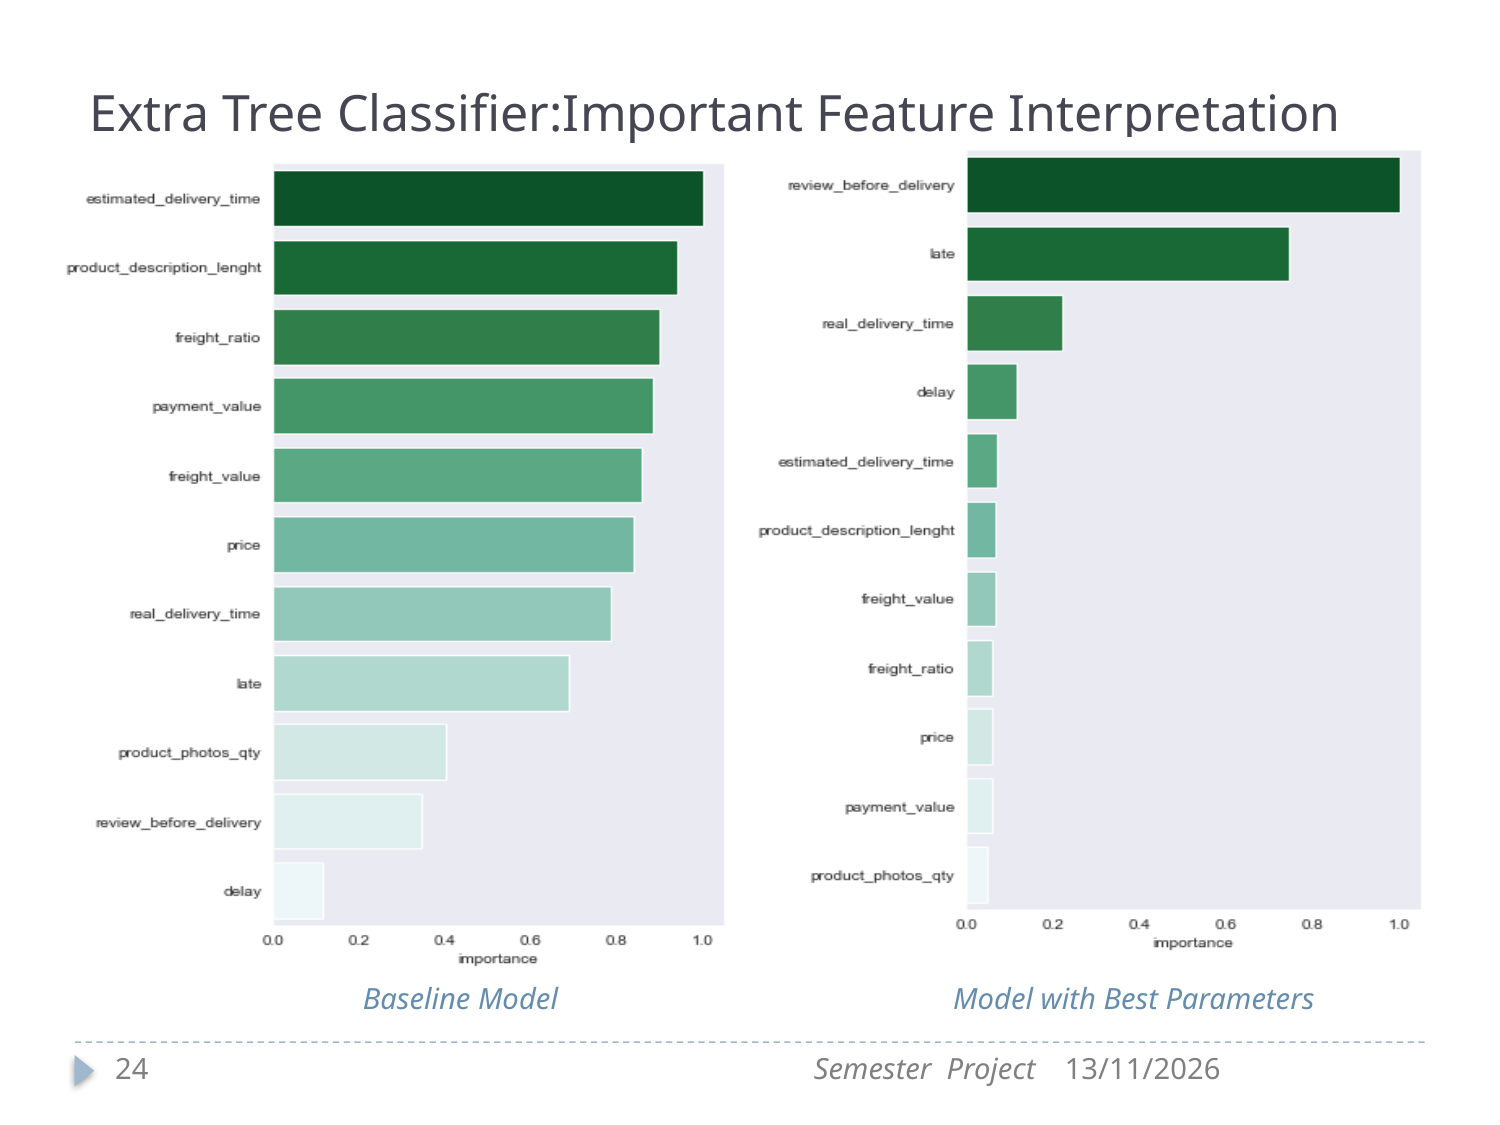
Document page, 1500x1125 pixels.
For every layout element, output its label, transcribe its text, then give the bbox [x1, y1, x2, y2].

picture [64, 136, 1436, 970]
text_box Model with Best Parameters [832, 973, 1436, 1023]
text_box Baseline Model [159, 973, 762, 1023]
footer Semester Project [475, 1042, 1051, 1103]
title Extra Tree Classifier:Important Feature Interpretation [75, 24, 1425, 149]
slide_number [1051, 1042, 1426, 1103]
slide_number 24 [100, 1042, 426, 1103]
